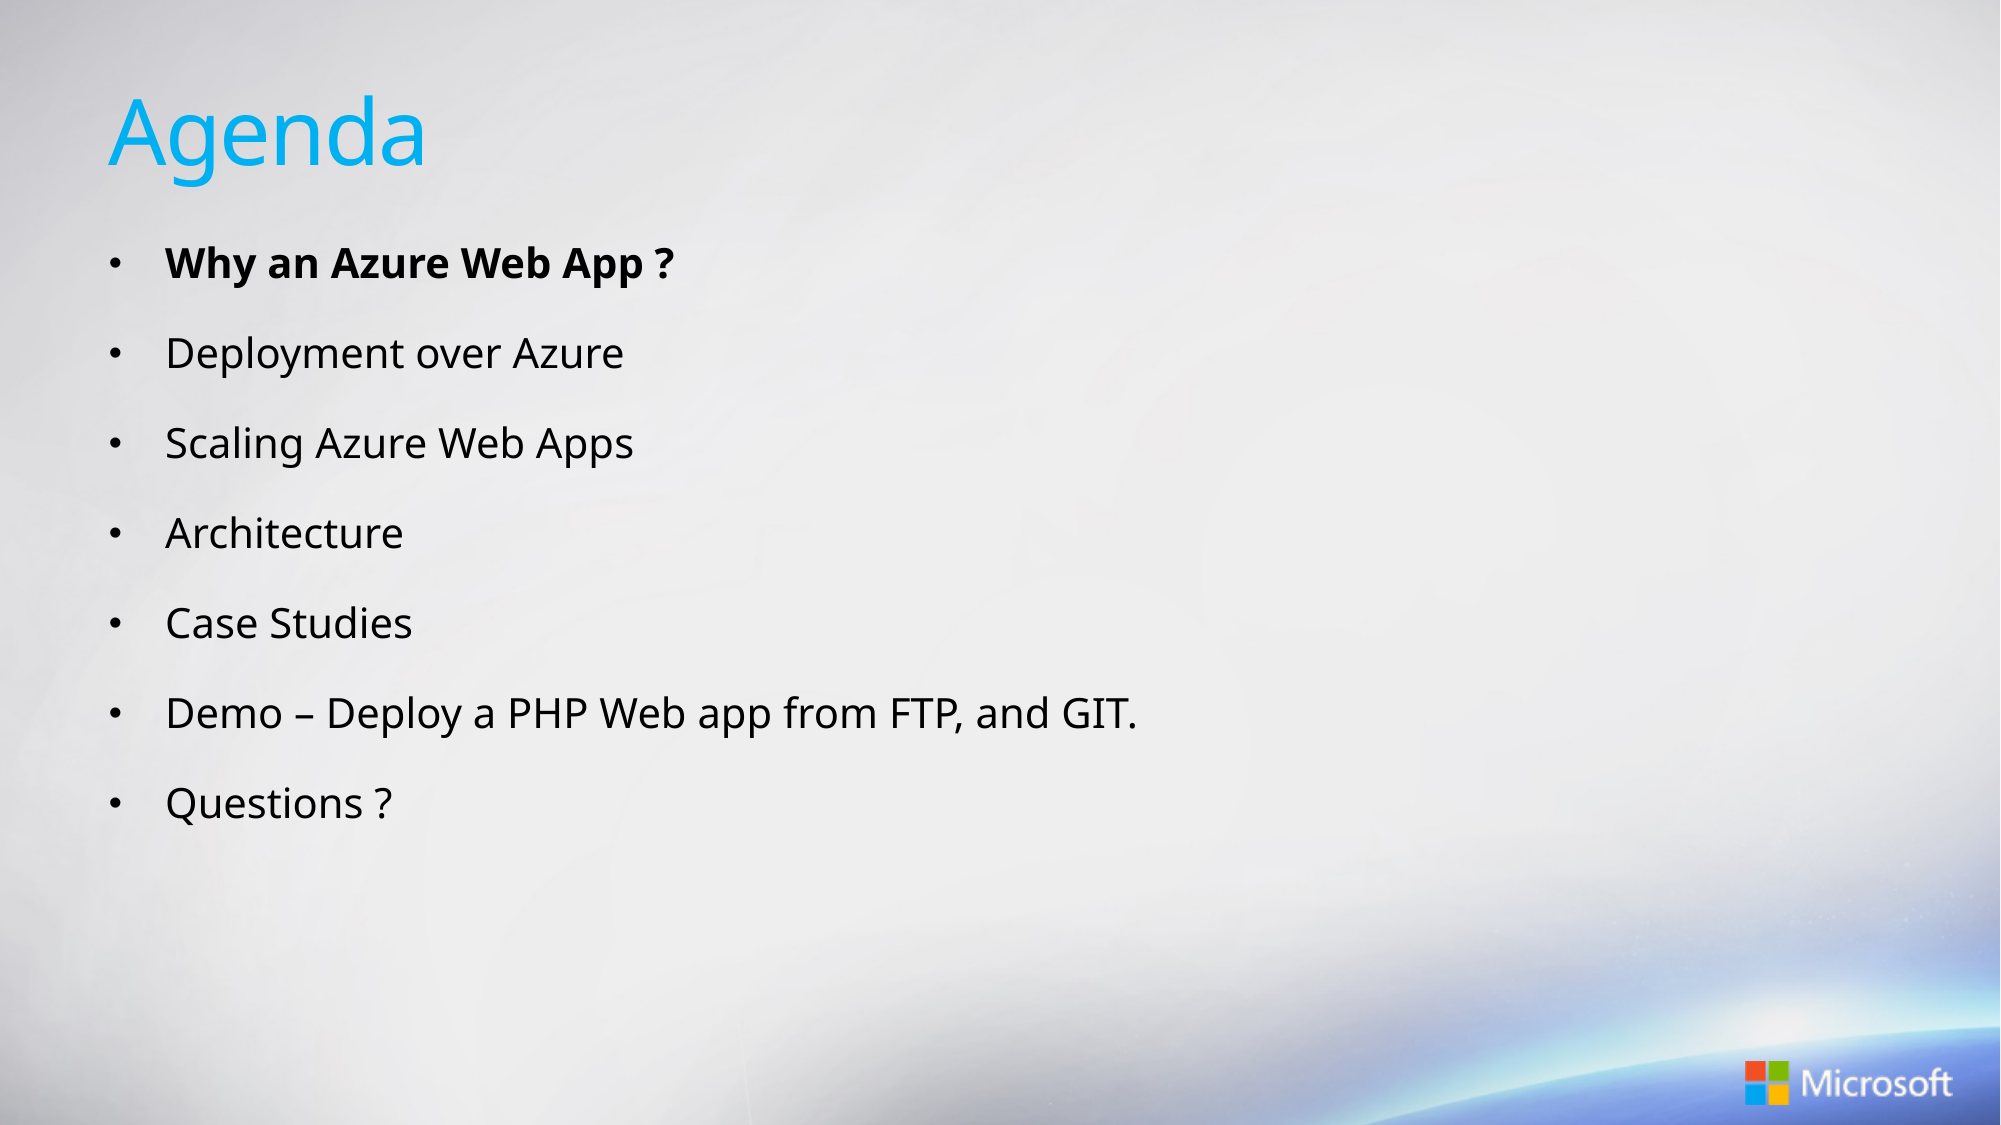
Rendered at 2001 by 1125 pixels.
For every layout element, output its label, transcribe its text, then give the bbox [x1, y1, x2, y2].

text_box Why an Azure Web App ? Deployment over Azure Scaling Azure Web Apps Architecture Case Studies Demo – Deploy a PHP Web app from FTP, and GIT. Questions ? [85, 224, 1194, 1021]
picture [0, 0, 2001, 1125]
text_box Agenda [93, 71, 1269, 177]
